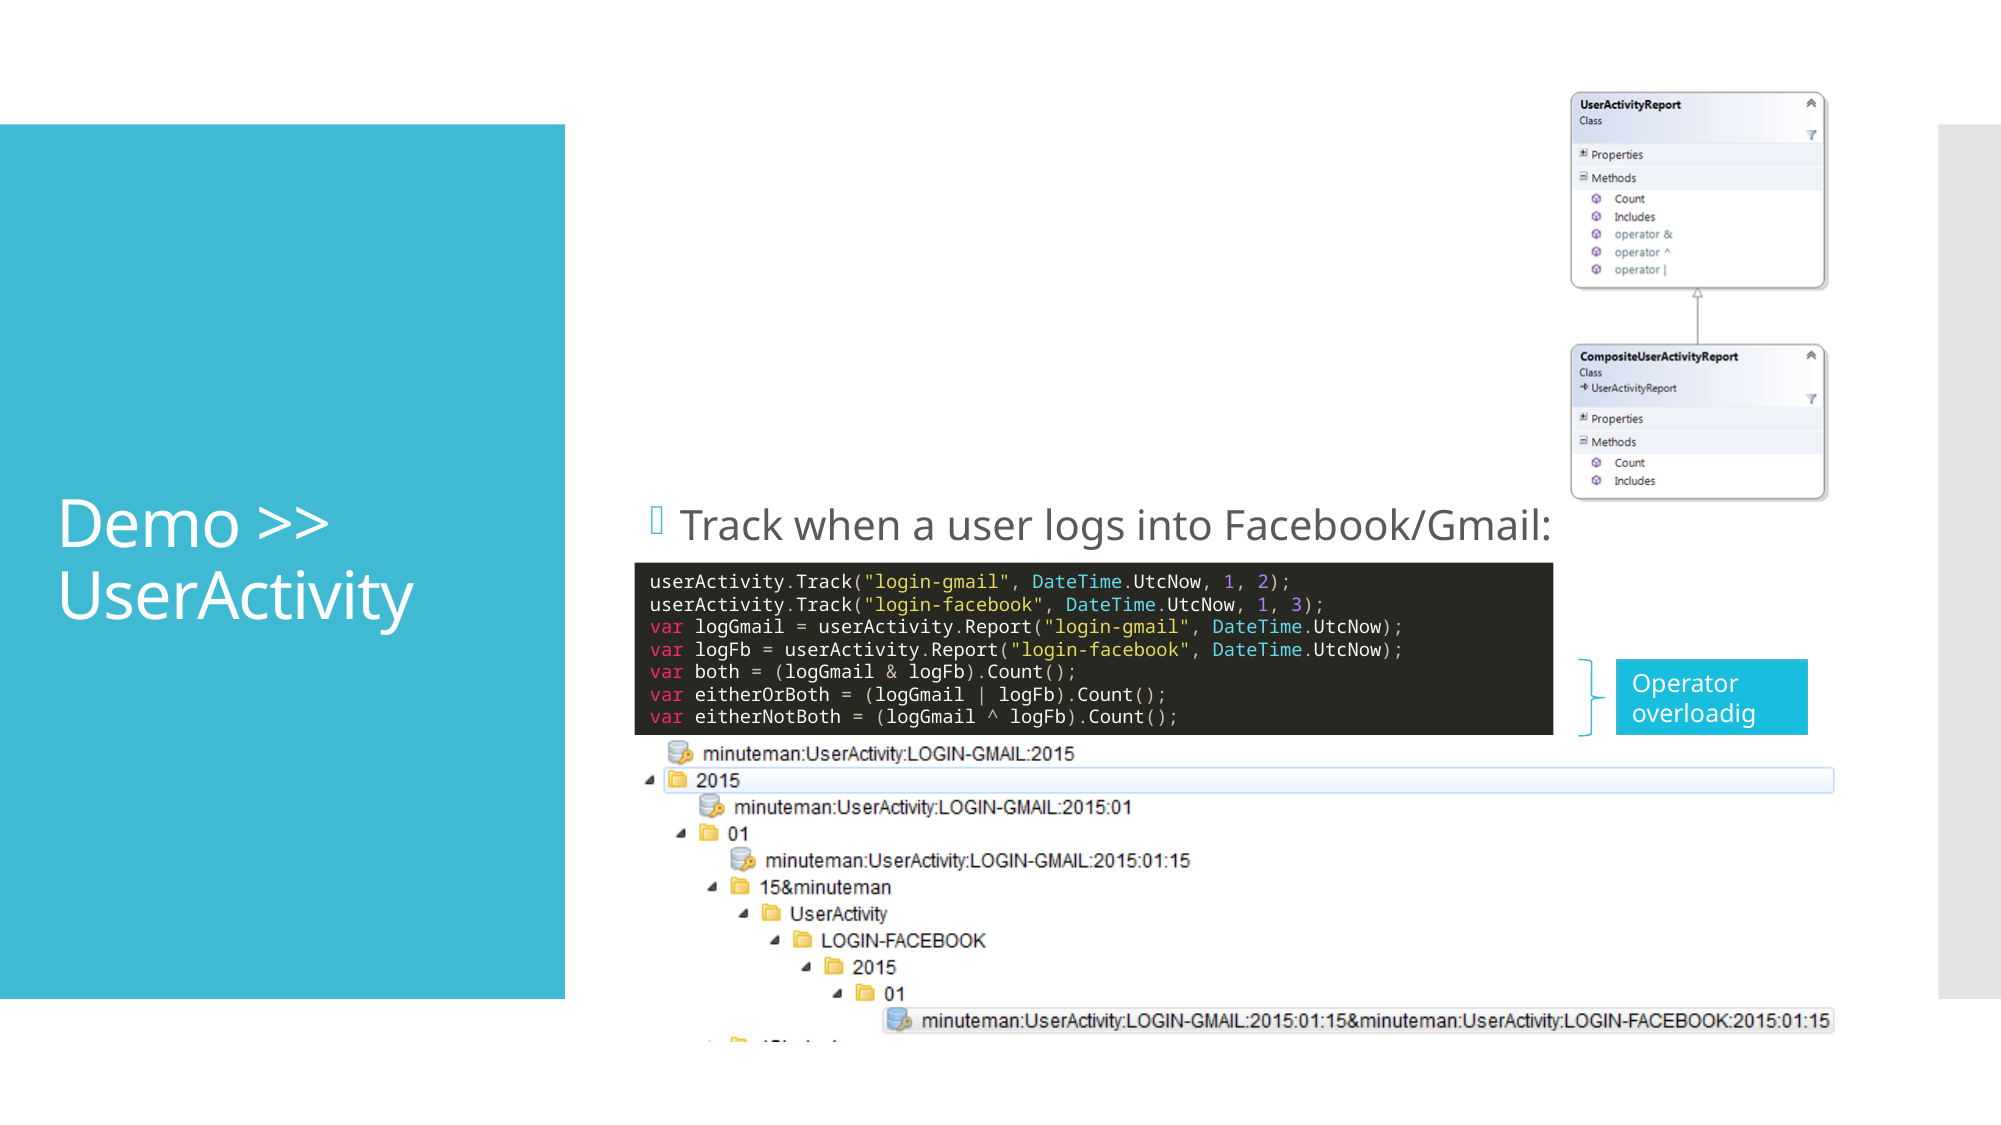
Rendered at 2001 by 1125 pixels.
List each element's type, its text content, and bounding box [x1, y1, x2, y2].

list Track when a user logs into Facebook/Gmail: [634, 141, 1835, 739]
picture [634, 739, 1935, 1042]
title Demo >> UserActivity [41, 184, 525, 940]
text_box userActivity.Track("login-gmail", DateTime.UtcNow, 1, 2); userActivity.Track("login-facebook", DateTime.UtcNow, 1, 3); var logGmail = userActivity.Report("login-gmail", DateTime.UtcNow); var logFb = userActivity.Report("login-facebook", DateTime.UtcNow); var both = (logGmail & logFb).Count(); var eitherOrBoth = (logGmail | logFb).Count(); var eitherNotBoth = (logGmail ^ logFb).Count(); [634, 562, 1554, 735]
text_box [1578, 659, 1808, 737]
picture [1563, 81, 1835, 509]
